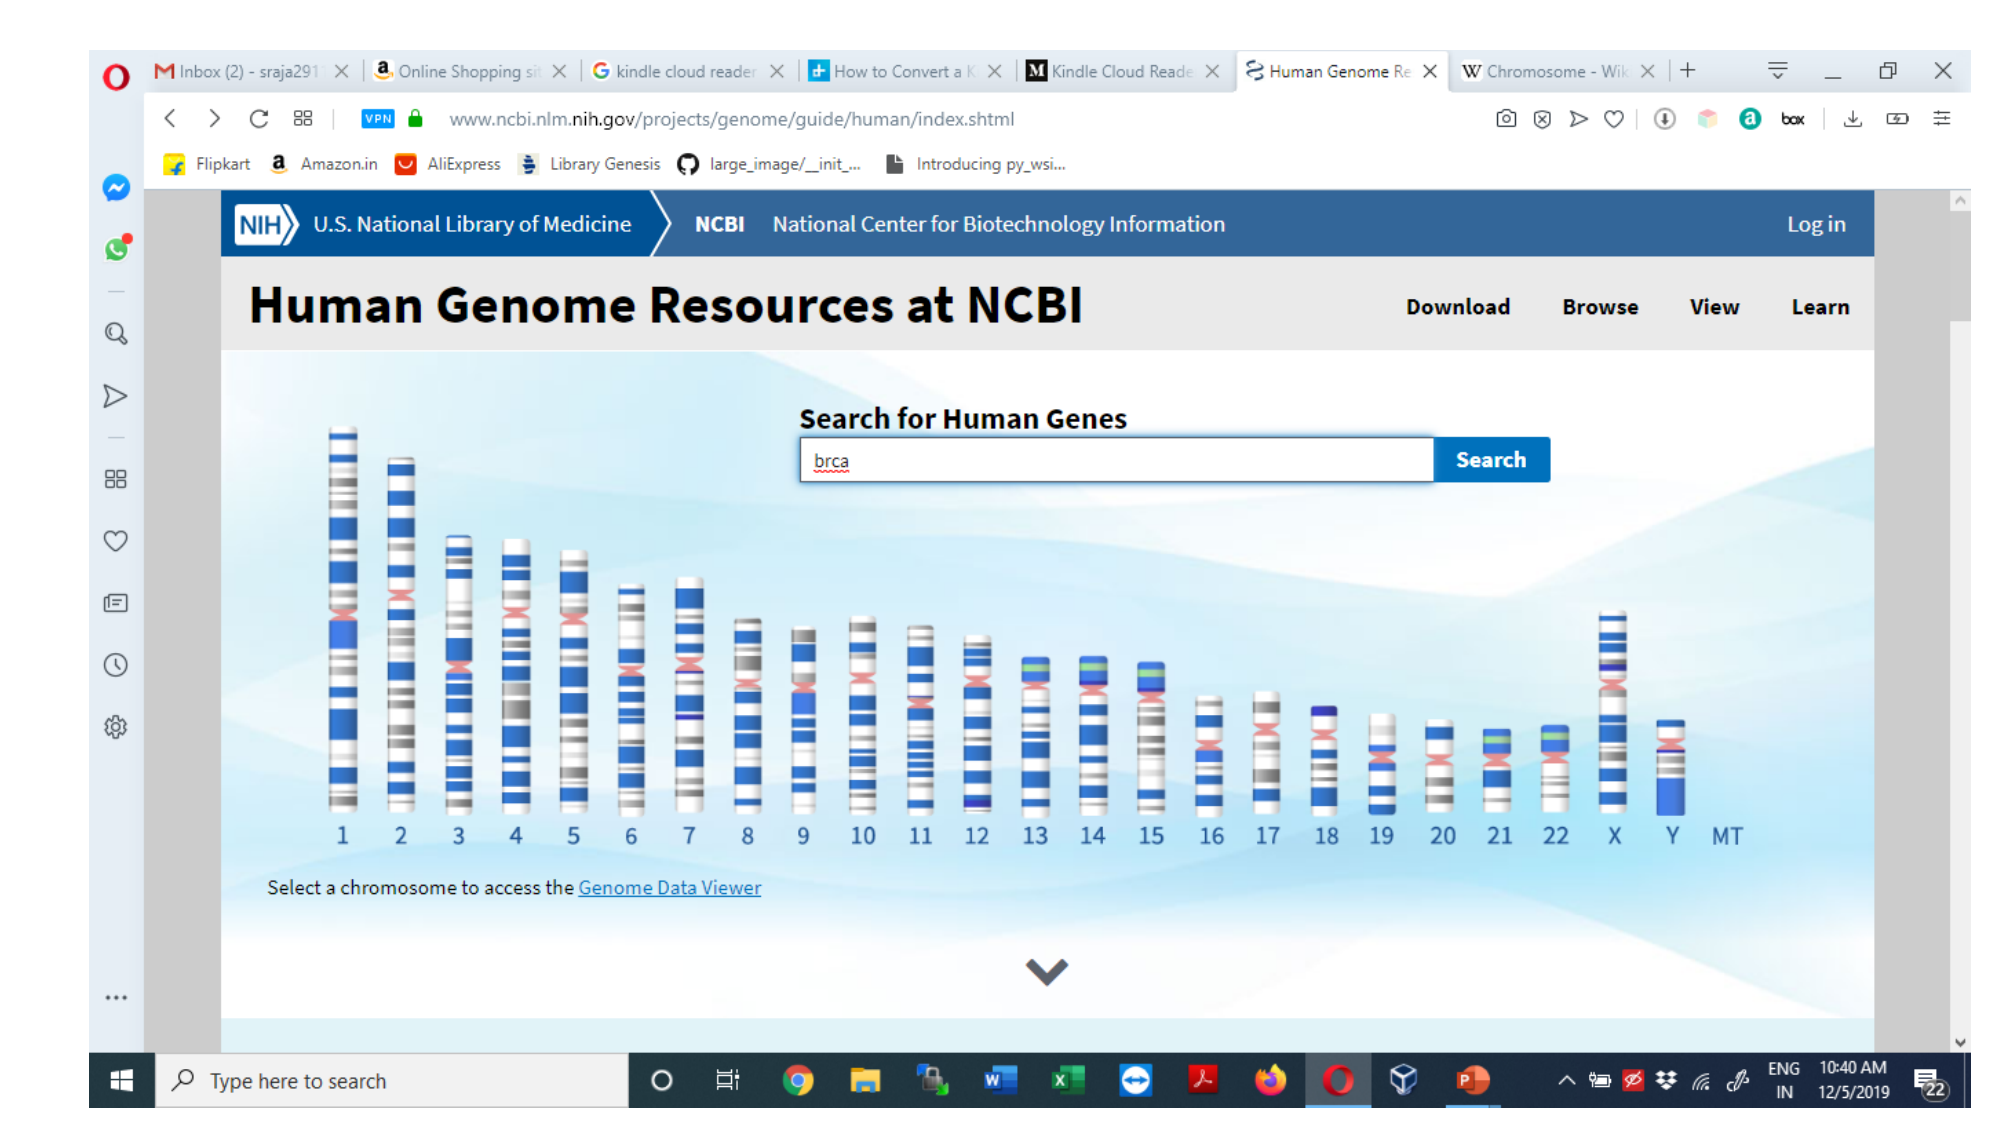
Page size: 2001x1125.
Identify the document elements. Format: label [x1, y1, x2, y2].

picture [89, 50, 1971, 1109]
